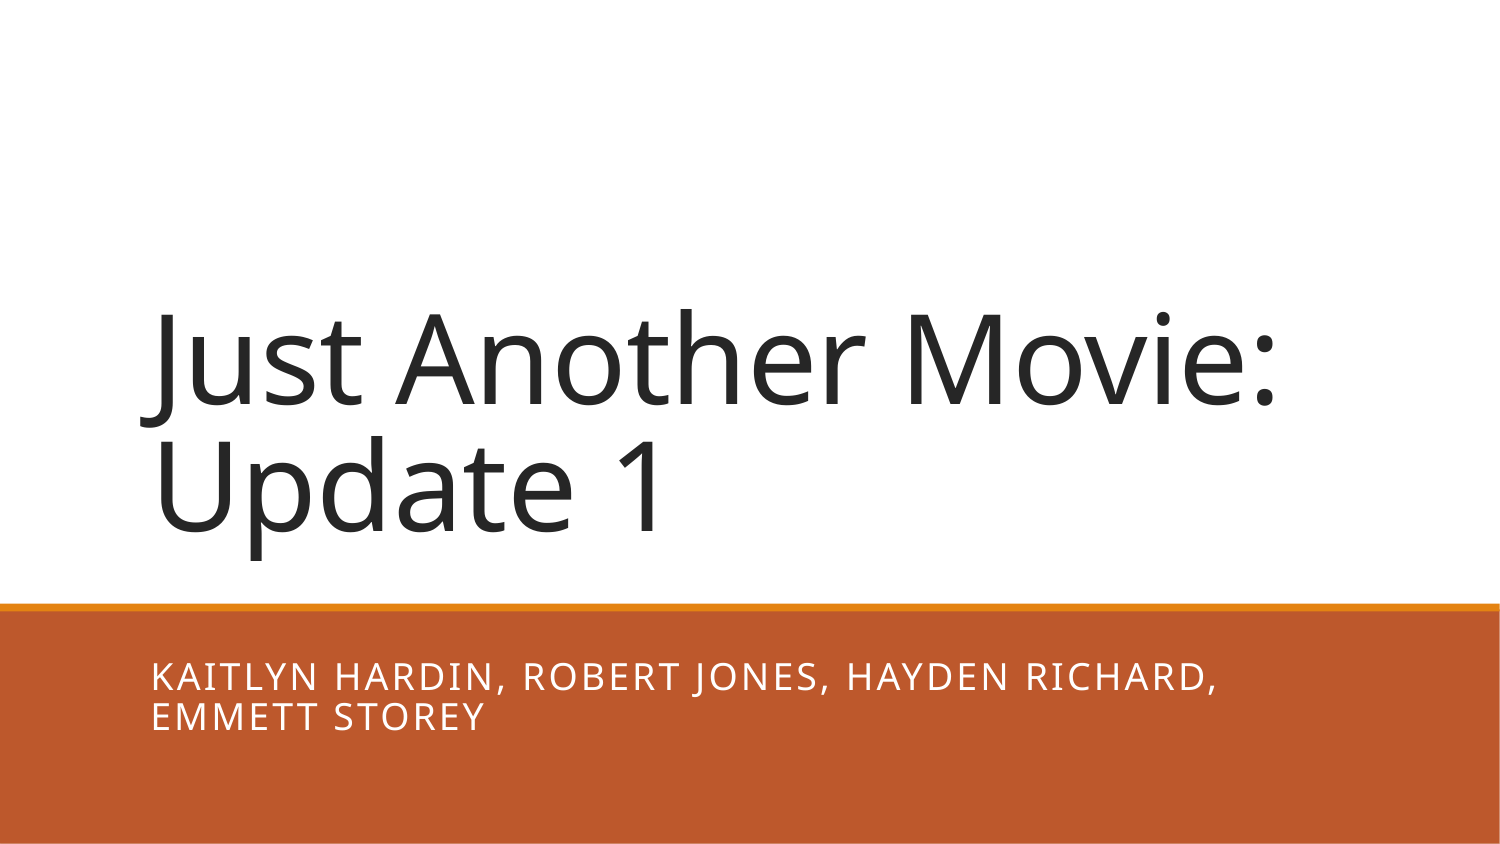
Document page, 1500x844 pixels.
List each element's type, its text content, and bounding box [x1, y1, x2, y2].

title Just Another Movie: Update 1 [135, 93, 1373, 573]
subtitle Kaitlyn Hardin, Robert Jones, Hayden Richard, Emmett Storey [135, 642, 1373, 784]
text_box [0, 602, 1500, 613]
text_box [0, 613, 1500, 844]
text_box [0, 0, 1500, 602]
